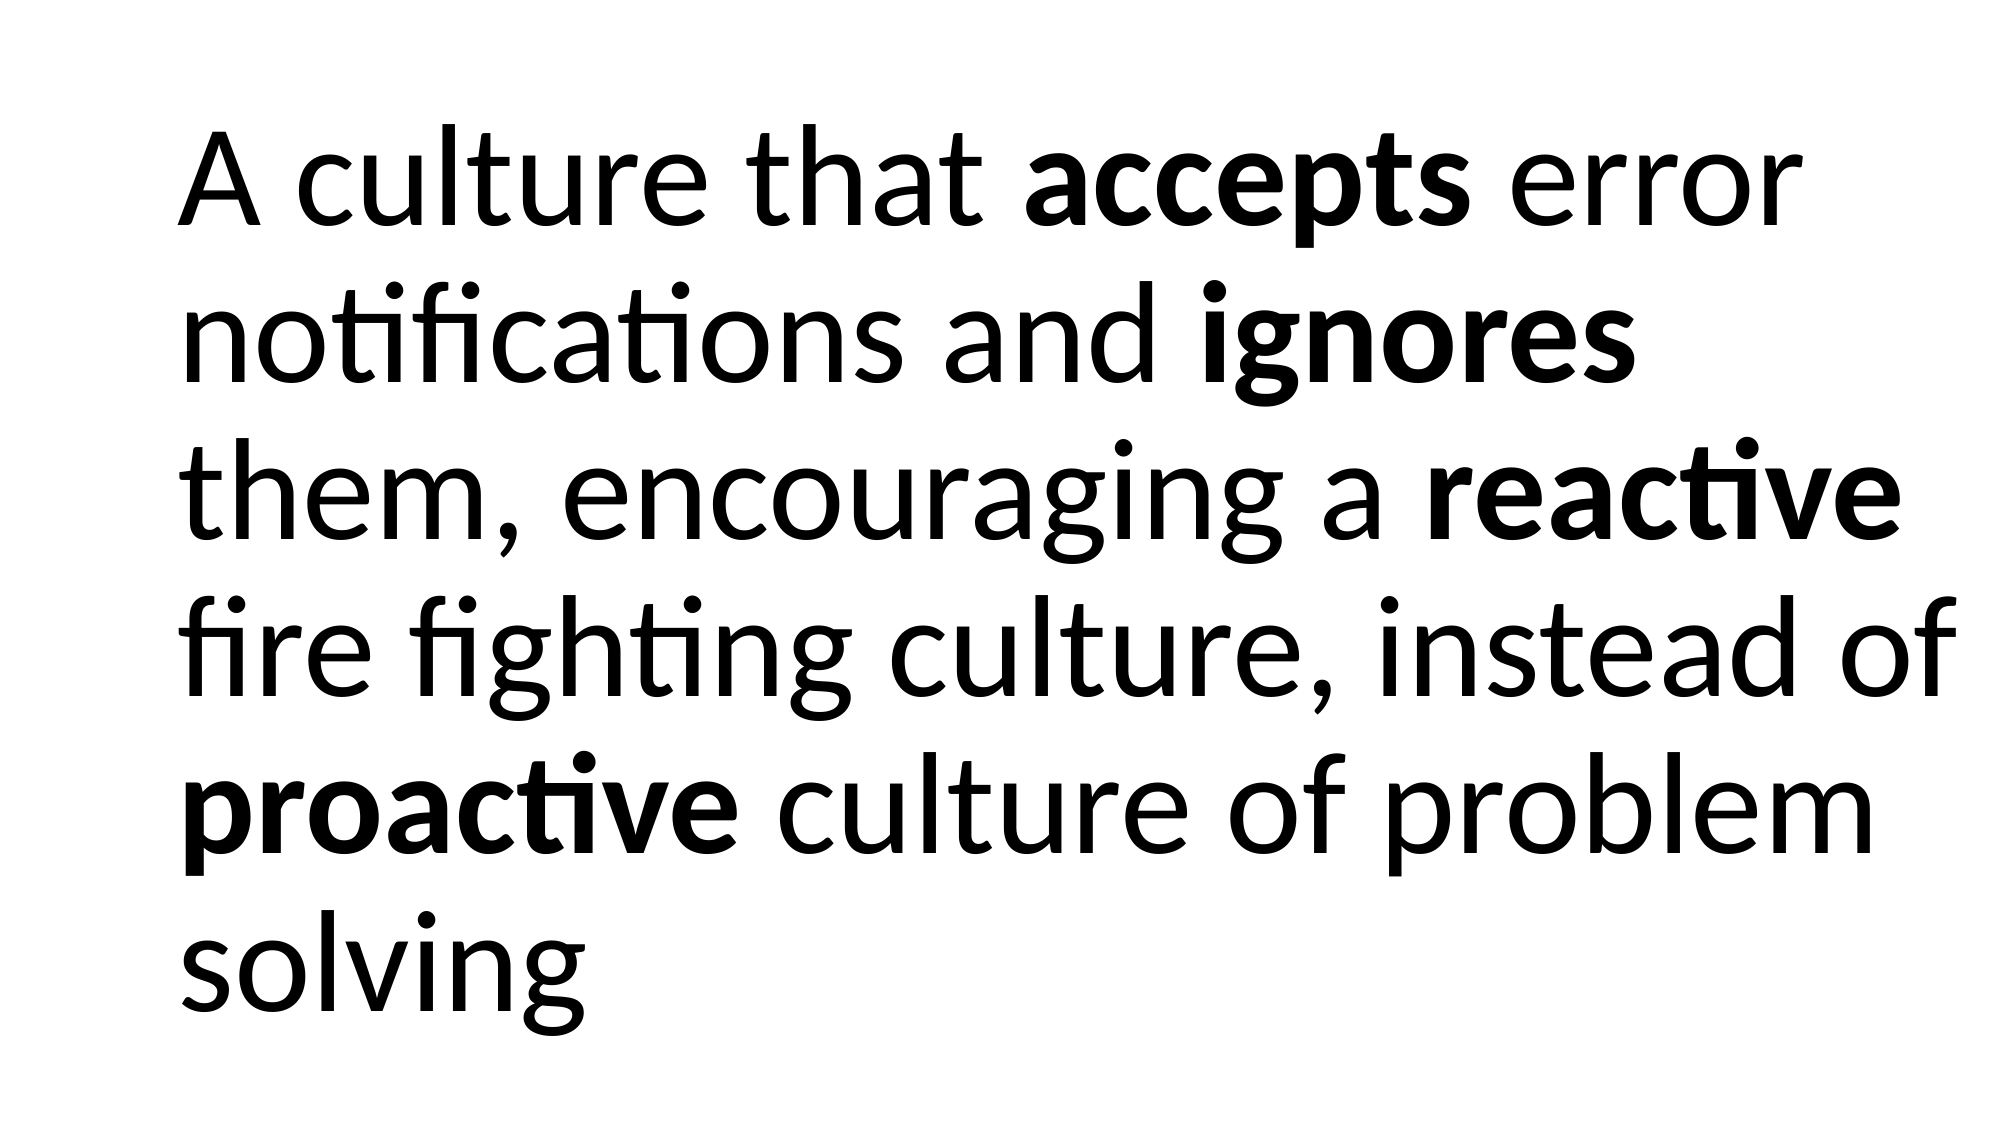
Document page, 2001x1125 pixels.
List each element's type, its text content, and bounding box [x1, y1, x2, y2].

subtitle A culture that accepts error notifications and ignores them, encouraging a reactive fire fighting culture, instead of proactive culture of problem solving [162, 92, 2000, 1059]
